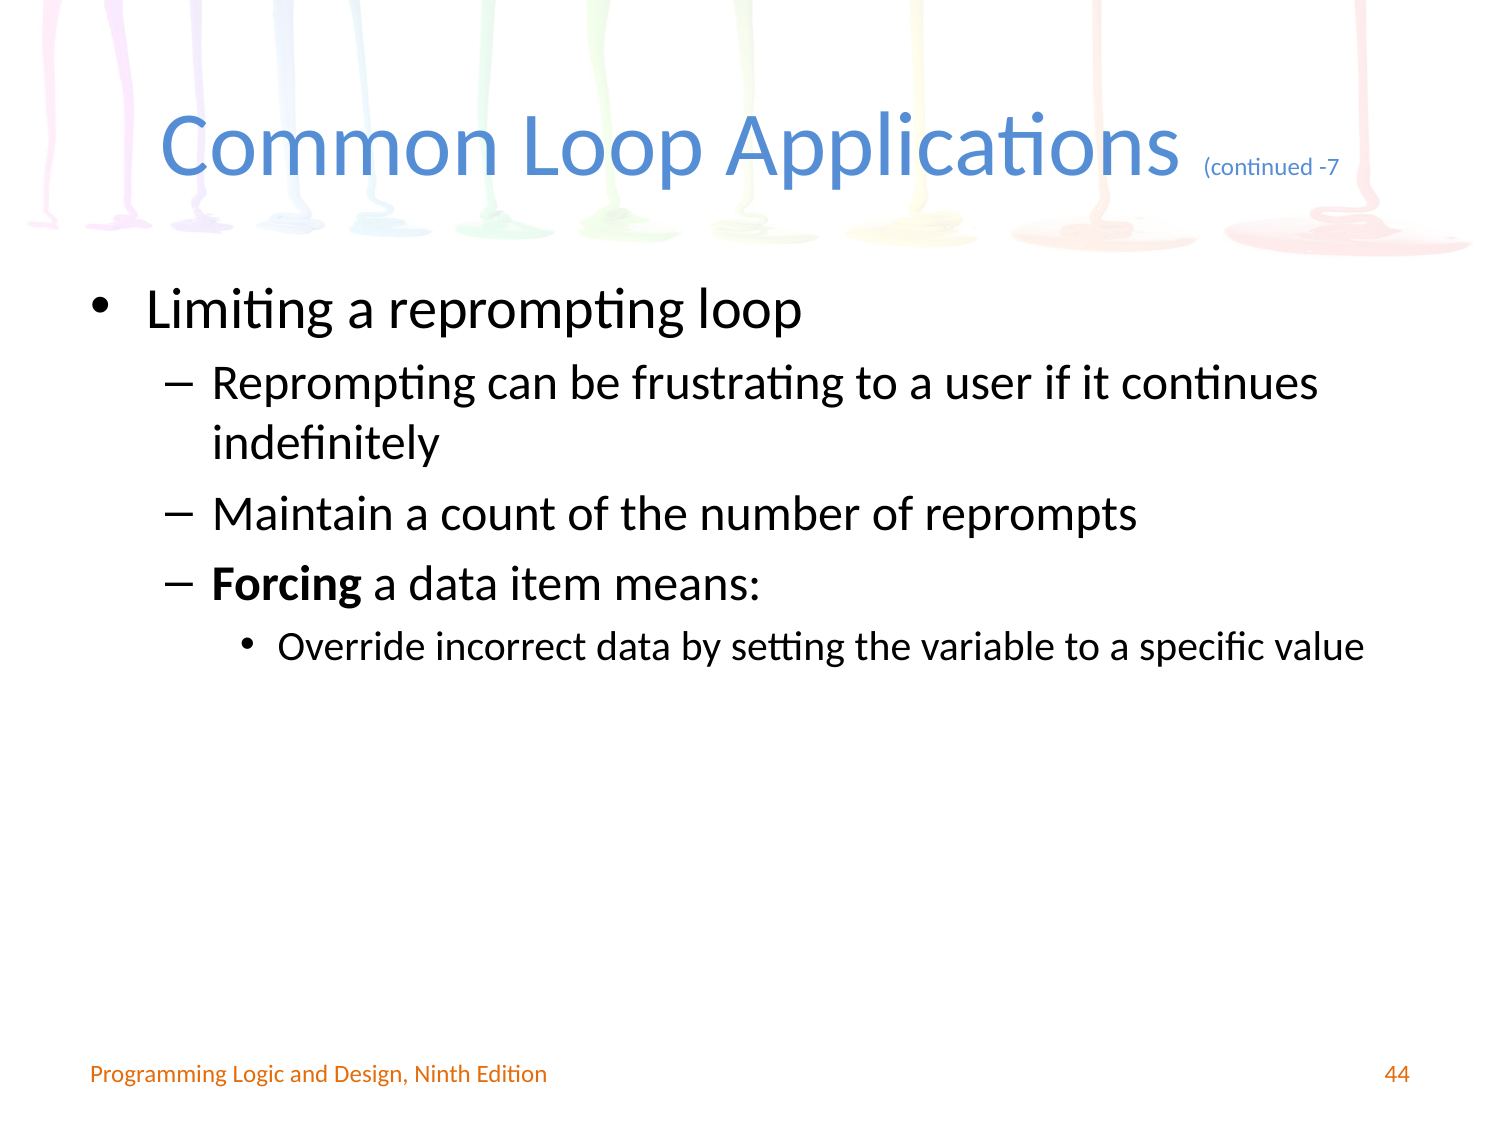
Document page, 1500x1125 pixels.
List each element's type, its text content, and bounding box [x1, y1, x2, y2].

list Limiting a reprompting loop Reprompting can be frustrating to a user if it continues indefinitely Maintain a count of the number of reprompts Forcing a data item means: Override incorrect data by setting the variable to a specific value [74, 262, 1426, 1006]
slide_number 44 [1074, 1042, 1425, 1103]
footer Programming Logic and Design, Ninth Edition [75, 1042, 988, 1103]
title Common Loop Applications (continued -7 [74, 44, 1426, 233]
picture [0, 0, 1500, 263]
